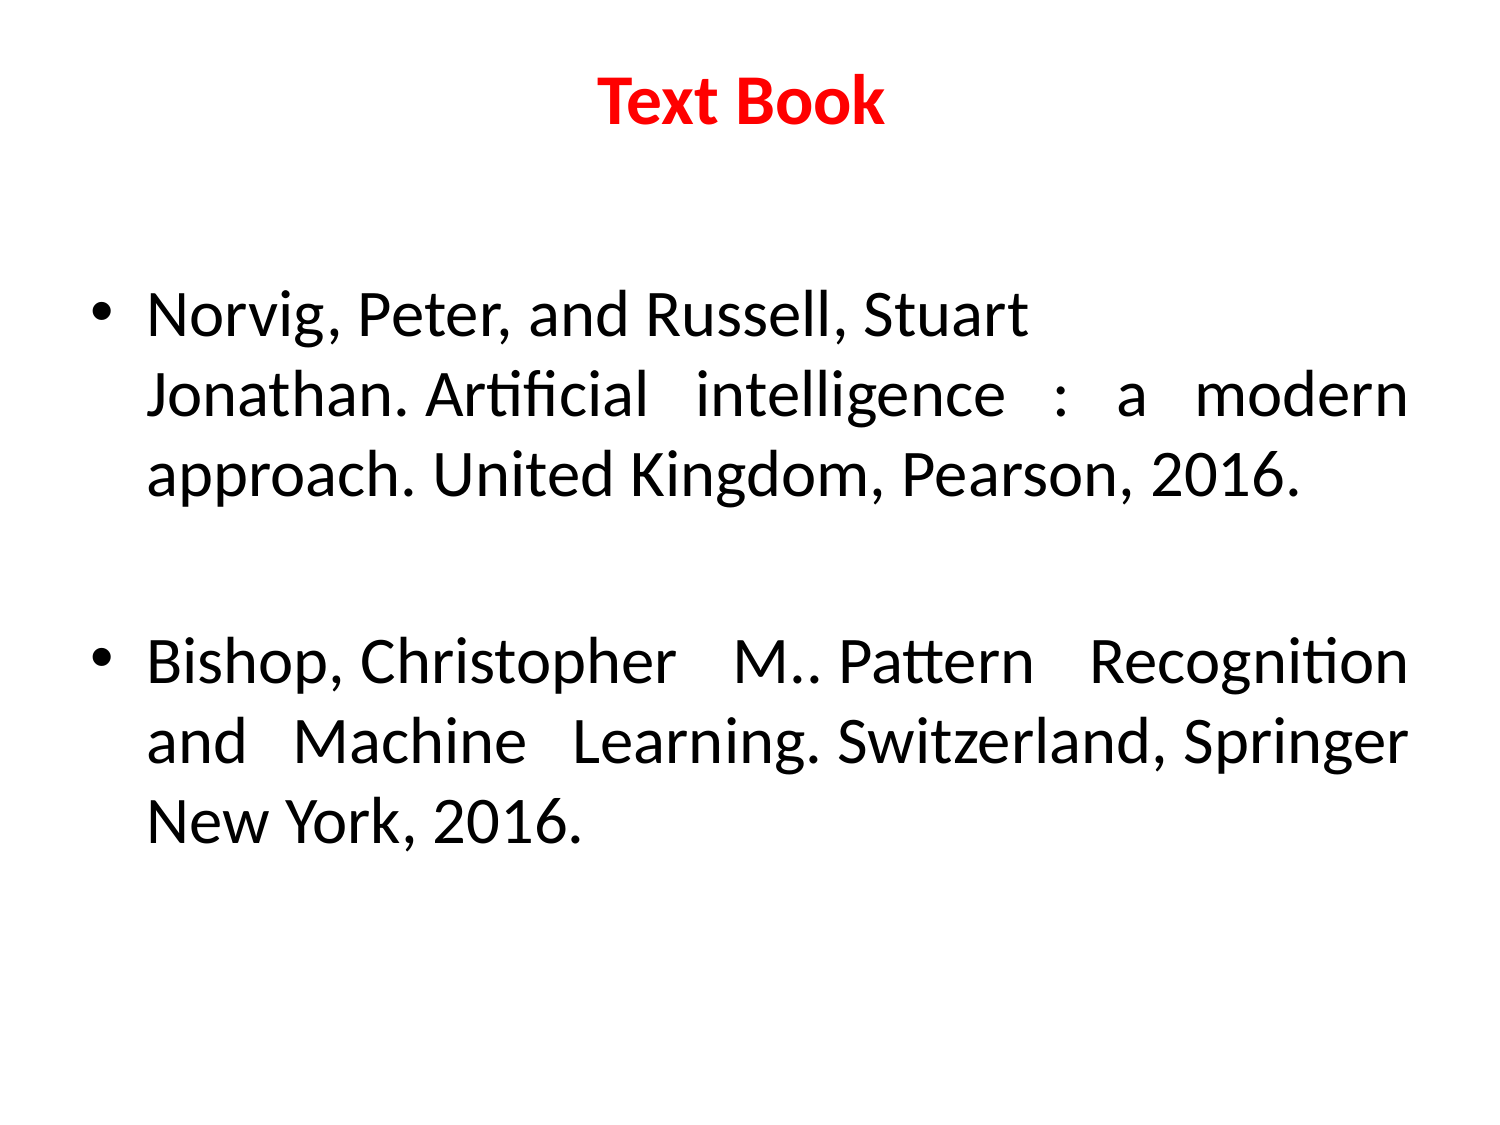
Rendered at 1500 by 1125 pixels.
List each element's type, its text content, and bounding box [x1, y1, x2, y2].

list Norvig, Peter, and Russell, Stuart Jonathan. Artificial intelligence : a modern approach. United Kingdom, Pearson, 2016. Bishop, Christopher M.. Pattern Recognition and Machine Learning. Switzerland, Springer New York, 2016. [75, 262, 1425, 1005]
title Text Book [75, 45, 1425, 233]
